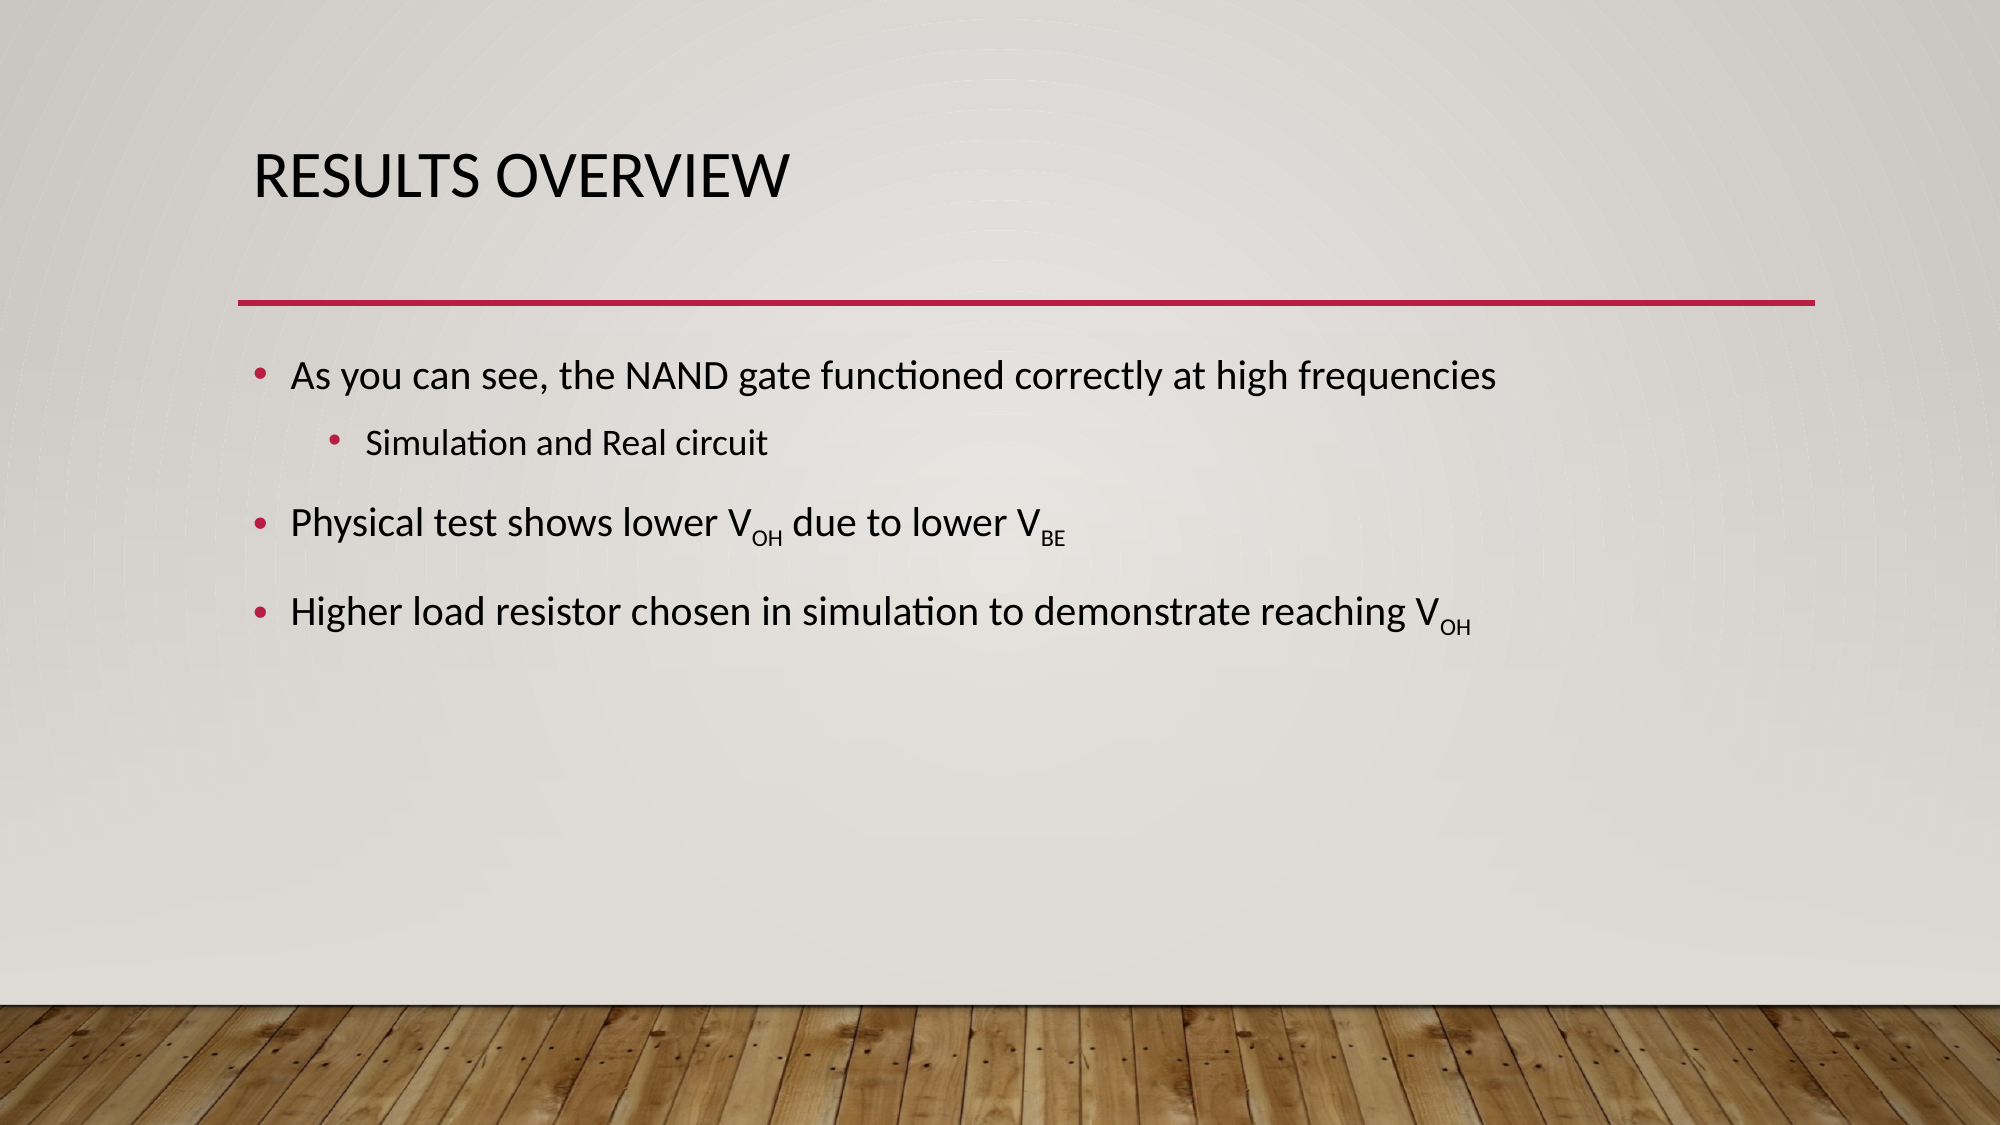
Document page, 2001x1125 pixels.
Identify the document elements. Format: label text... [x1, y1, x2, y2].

title Results Overview [238, 131, 1814, 305]
picture [0, 1005, 2000, 1125]
list As you can see, the NAND gate functioned correctly at high frequencies Simulation and Real circuit Physical test shows lower VOH due to lower VBE Higher load resistor chosen in simulation to demonstrate reaching VOH [238, 330, 1814, 897]
